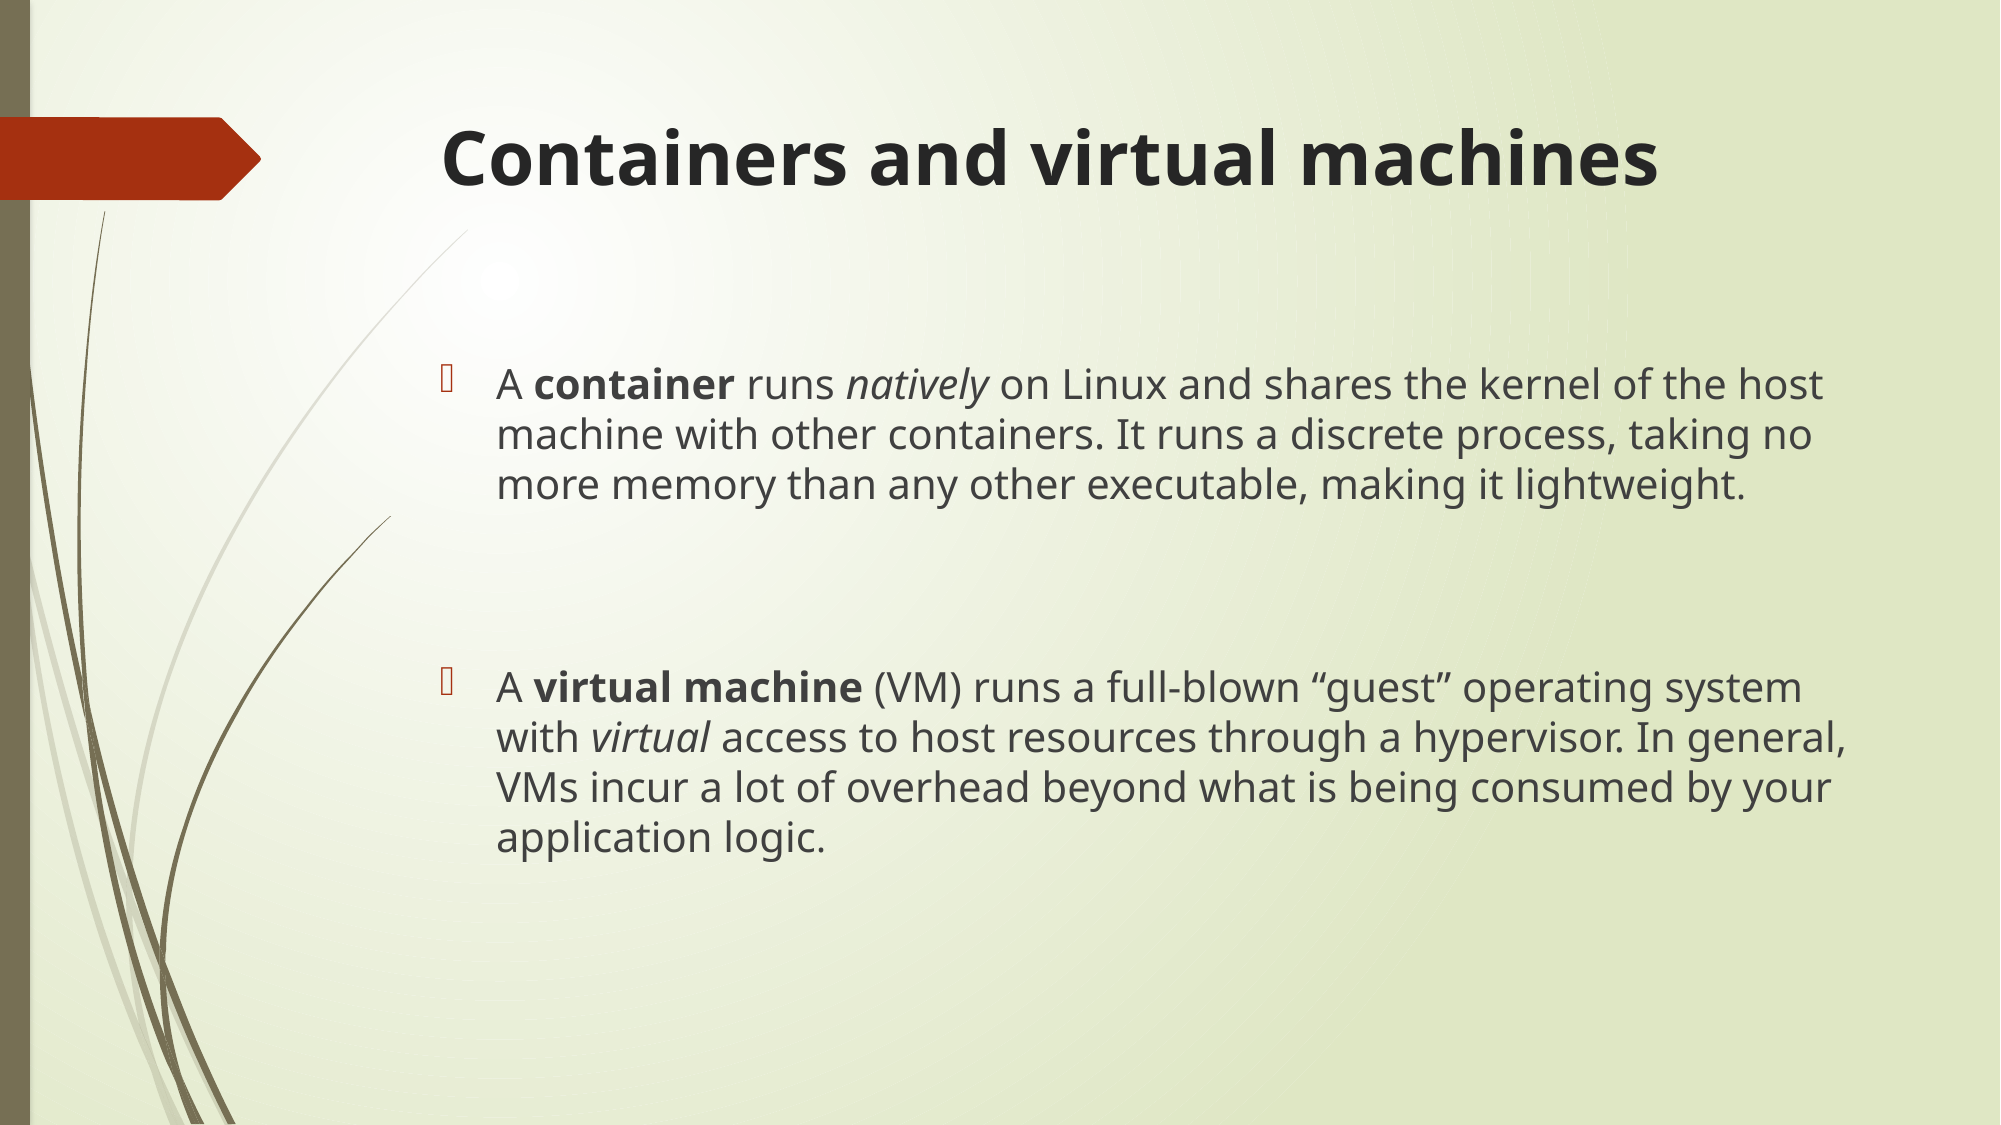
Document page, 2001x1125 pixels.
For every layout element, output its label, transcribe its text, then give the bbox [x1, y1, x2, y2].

list A container runs natively on Linux and shares the kernel of the host machine with other containers. It runs a discrete process, taking no more memory than any other executable, making it lightweight. A virtual machine (VM) runs a full-blown “guest” operating system with virtual access to host resources through a hypervisor. In general, VMs incur a lot of overhead beyond what is being consumed by your application logic. [424, 350, 1888, 970]
title Containers and virtual machines [425, 102, 1888, 313]
